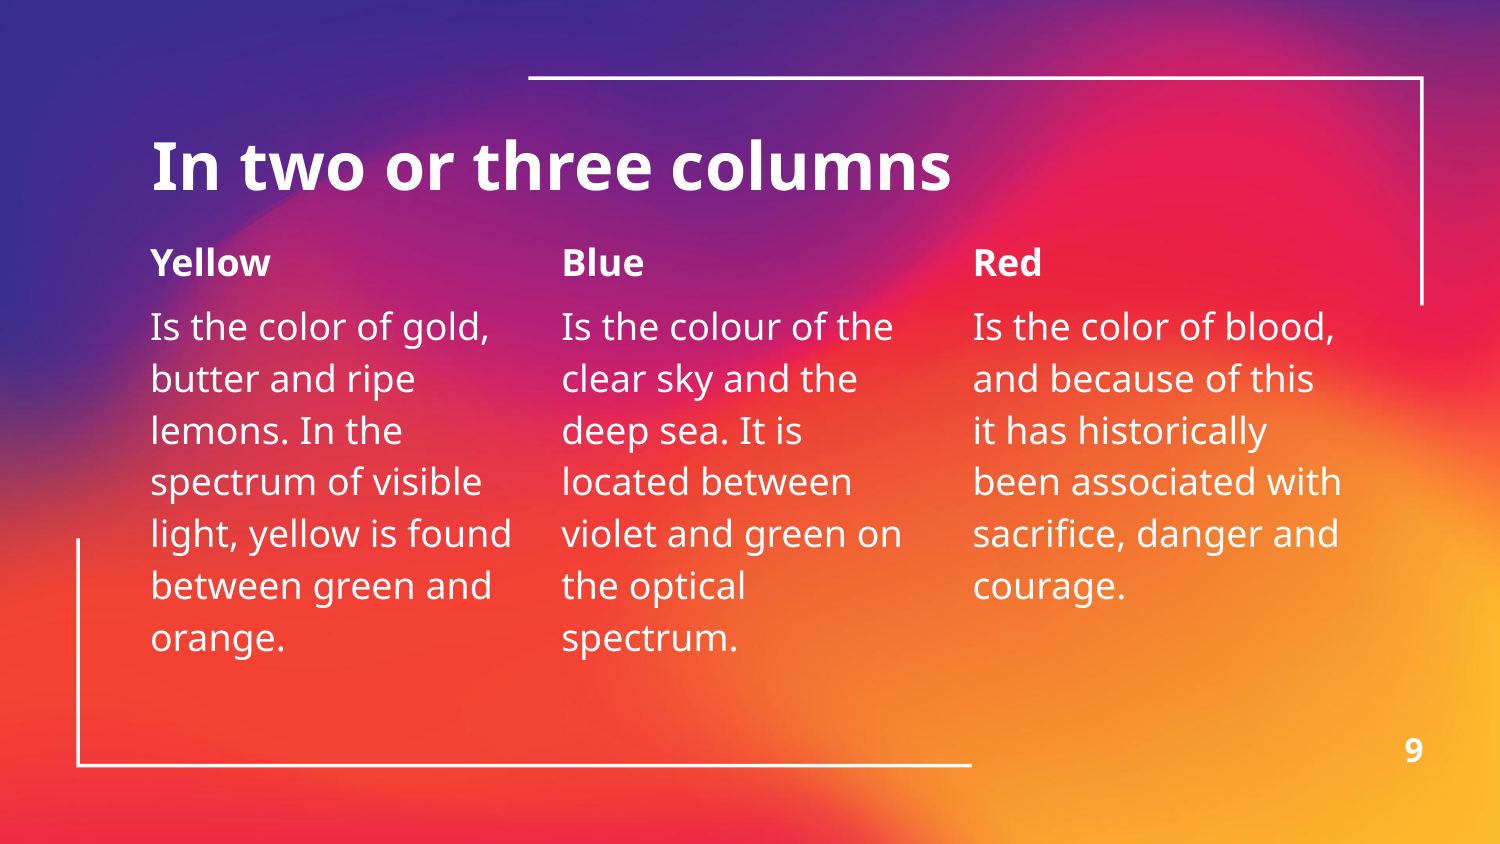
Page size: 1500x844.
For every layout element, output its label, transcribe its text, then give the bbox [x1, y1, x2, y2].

picture [0, 0, 1500, 844]
list Red Is the color of blood, and because of this it has historically been associated with sacrifice, danger and courage. [972, 232, 1345, 690]
list Yellow Is the color of gold, butter and ripe lemons. In the spectrum of visible light, yellow is found between green and orange. [150, 232, 523, 690]
slide_number 9 [1347, 696, 1424, 775]
list Blue Is the colour of the clear sky and the deep sea. It is located between violet and green on the optical spectrum. [561, 232, 934, 690]
title In two or three columns [152, 145, 1348, 206]
